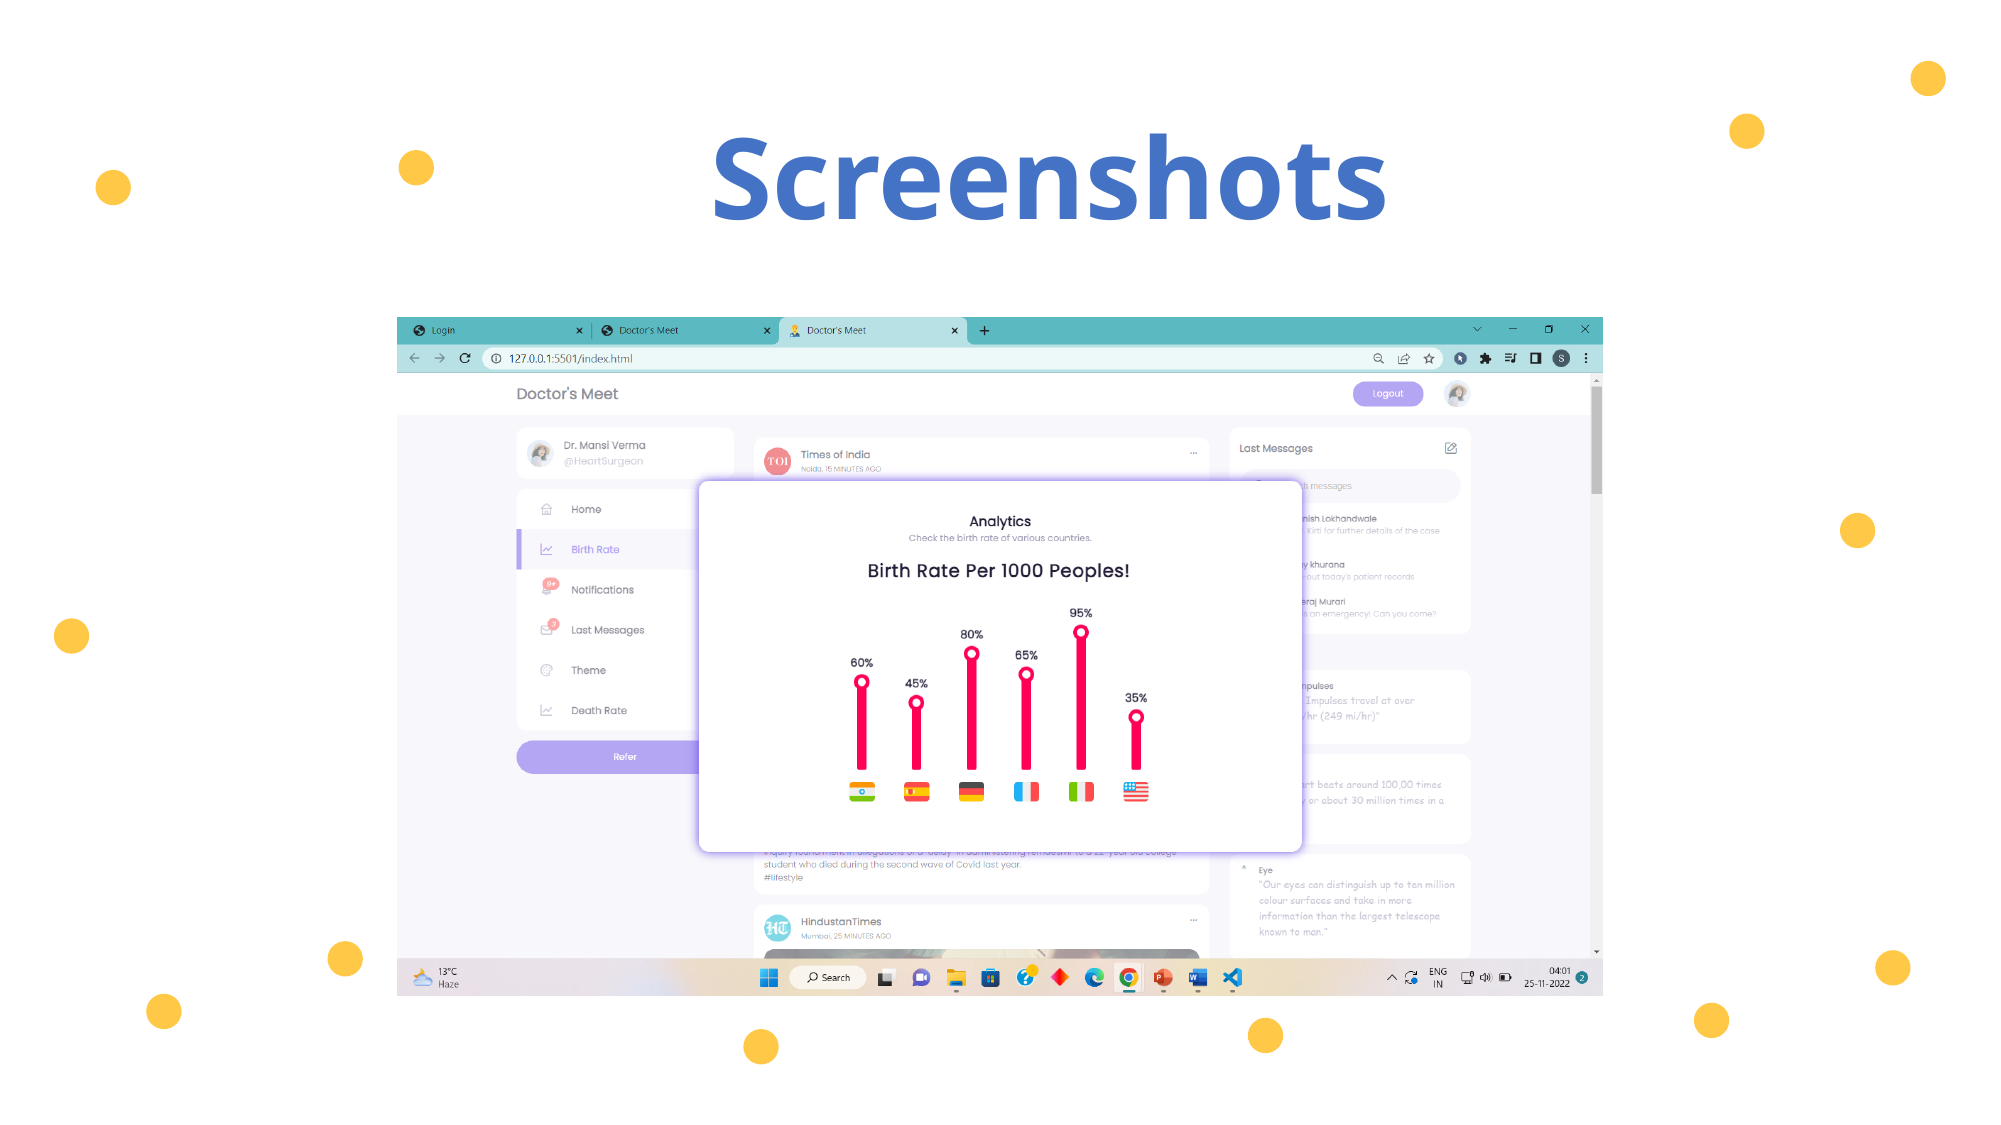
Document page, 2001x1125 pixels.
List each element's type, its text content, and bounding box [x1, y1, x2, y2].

text_box [146, 993, 182, 1030]
text_box [1247, 1017, 1284, 1054]
text_box [1875, 950, 1911, 986]
text_box [327, 941, 363, 977]
text_box [743, 1029, 779, 1065]
text_box [95, 169, 131, 206]
text_box [1693, 1002, 1730, 1039]
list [397, 317, 1603, 996]
text_box Screenshots [695, 99, 1696, 249]
text_box [1839, 512, 1876, 549]
text_box [1729, 113, 1765, 149]
text_box [1910, 60, 1946, 97]
text_box [53, 618, 90, 654]
title [137, 59, 1863, 278]
text_box [398, 150, 434, 186]
